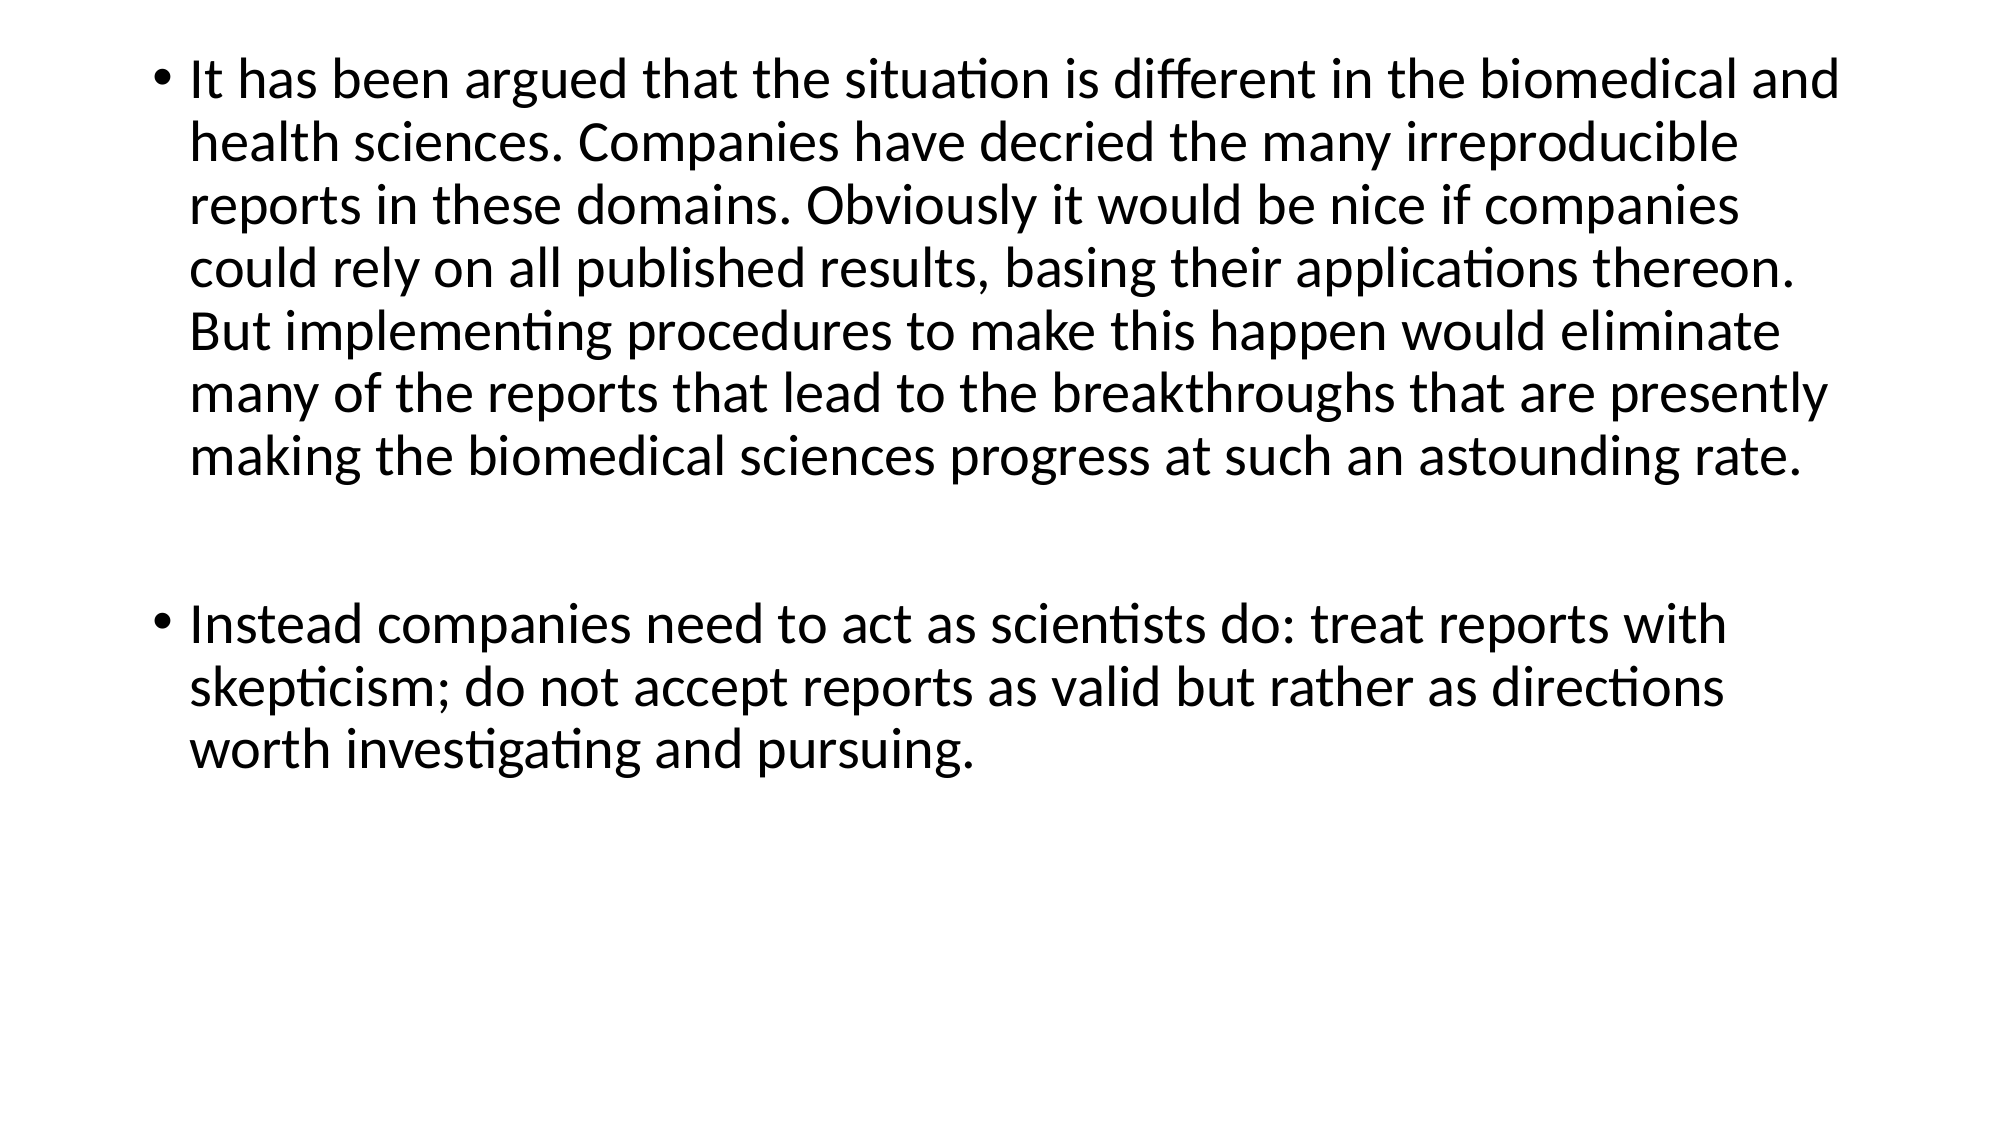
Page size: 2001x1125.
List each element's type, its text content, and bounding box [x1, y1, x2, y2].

list It has been argued that the situation is different in the biomedical and health sciences. Companies have decried the many irreproducible reports in these domains. Obviously it would be nice if companies could rely on all published results, basing their applications thereon. But implementing procedures to make this happen would eliminate many of the reports that lead to the breakthroughs that are presently making the biomedical sciences progress at such an astounding rate. Instead companies need to act as scientists do: treat reports with skepticism; do not accept reports as valid but rather as directions worth investigating and pursuing. [137, 41, 1863, 1014]
